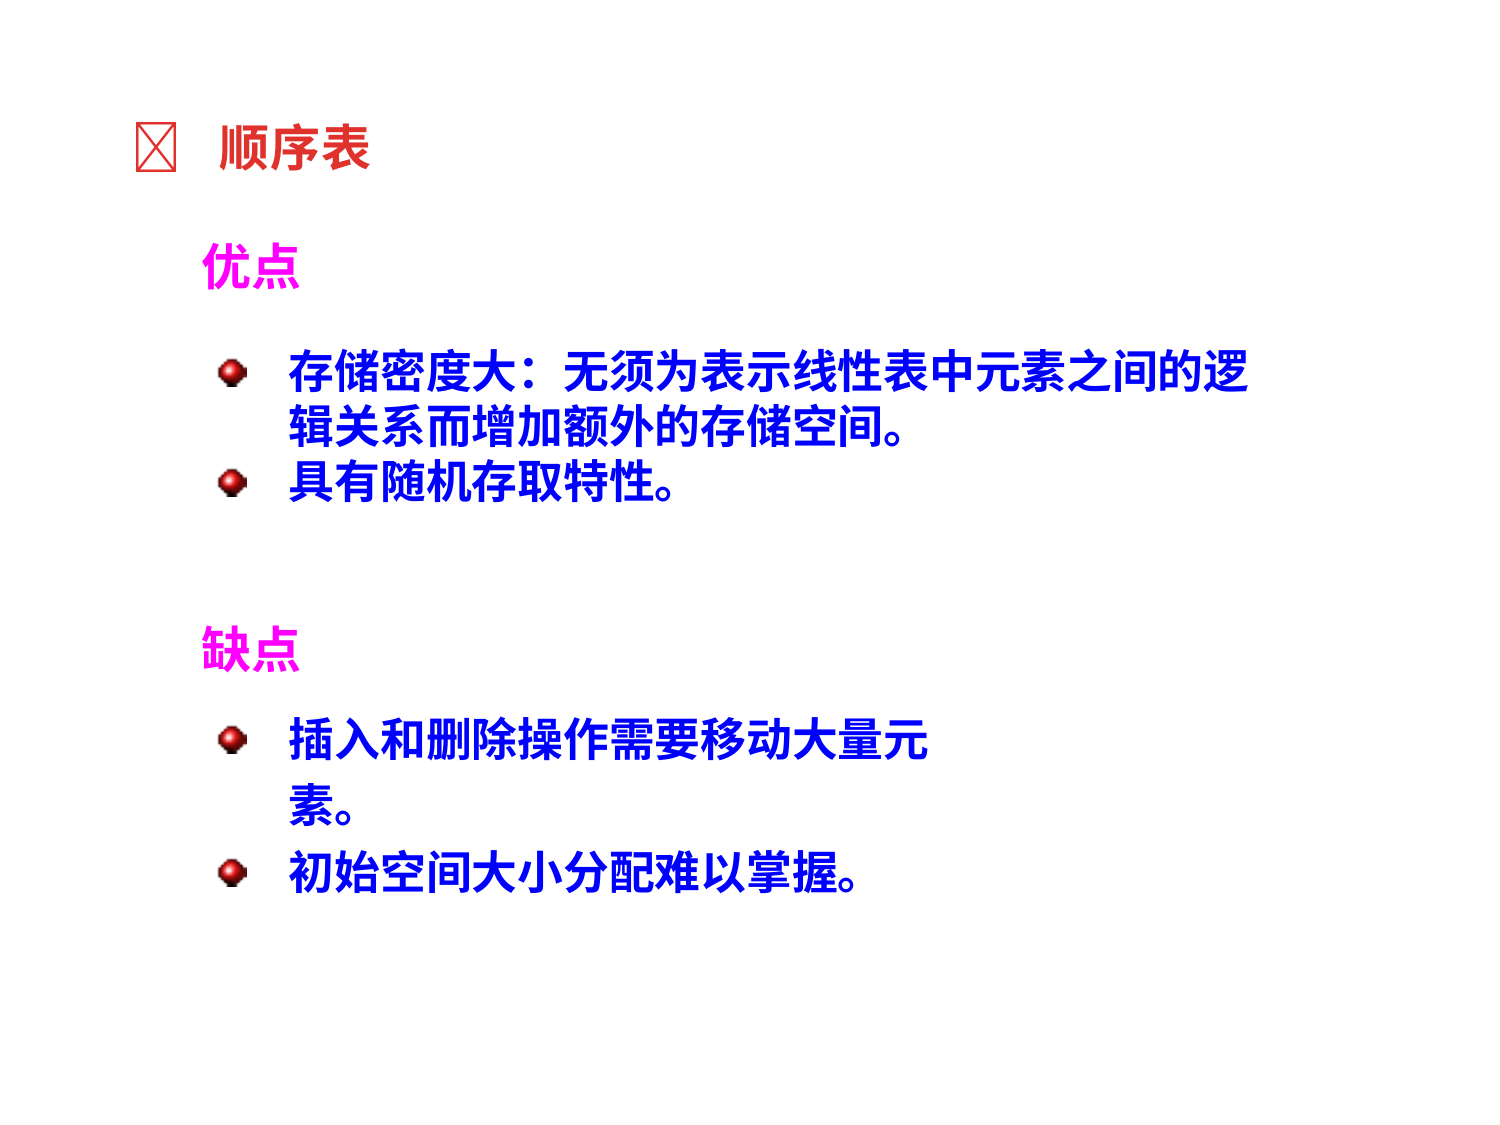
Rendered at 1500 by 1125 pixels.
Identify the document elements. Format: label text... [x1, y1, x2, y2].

text_box  顺序表 [117, 108, 446, 184]
picture [213, 854, 247, 887]
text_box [175, 228, 1290, 527]
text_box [175, 611, 1020, 833]
